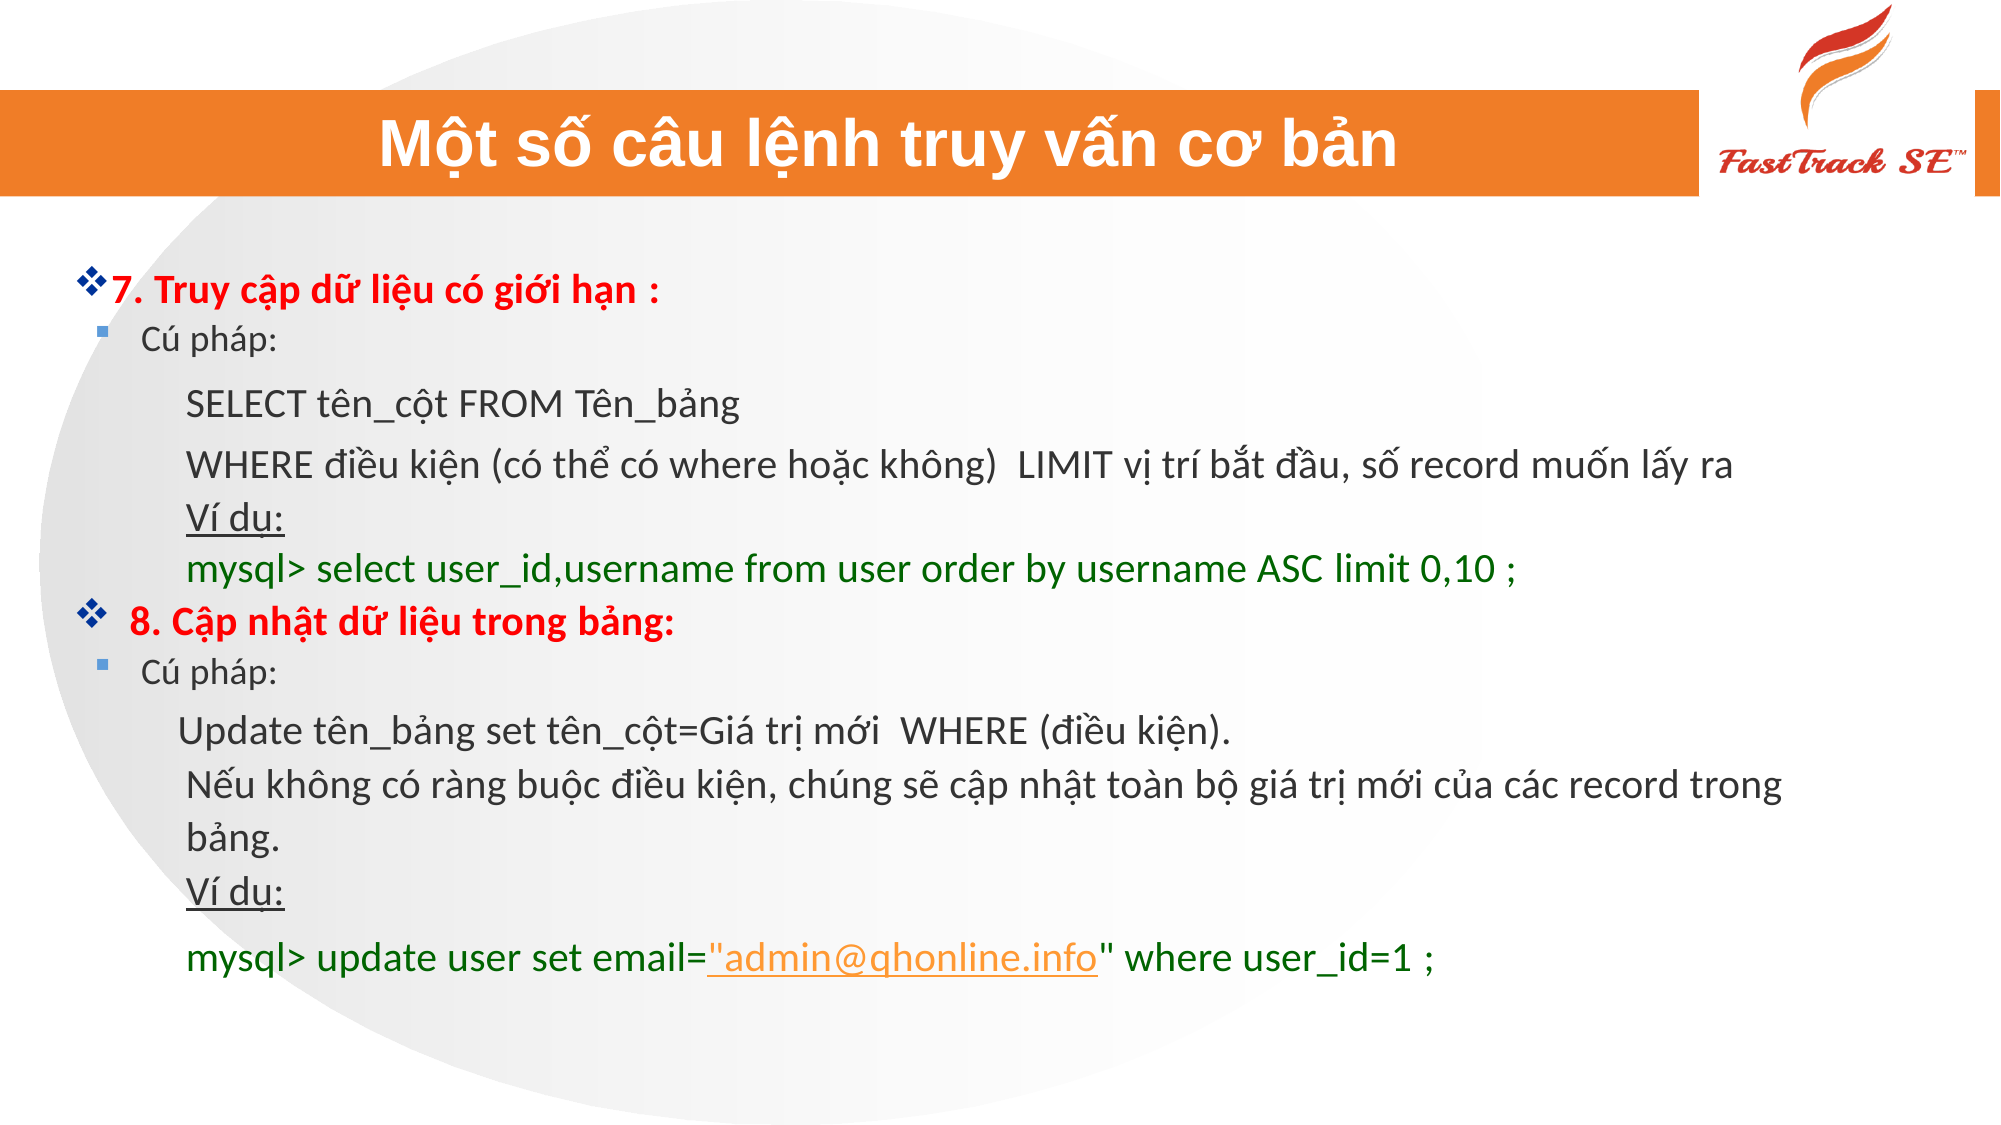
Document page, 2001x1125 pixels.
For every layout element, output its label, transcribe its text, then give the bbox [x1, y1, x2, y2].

list 7. Truy cập dữ liệu có giới hạn : Cú pháp: SELECT tên_cột FROM Tên_bảng WHERE điều kiện (có thể có where hoặc không) LIMIT vị trí bắt đầu, số record muốn lấy ra Ví dụ: mysql> select user_id,username from user order by username ASC limit 0,10 ; 8. Cập nhật dữ liệu trong bảng: Cú pháp: Update tên_bảng set tên_cột=Giá trị mới WHERE (điều kiện). Nếu không có ràng buộc điều kiện, chúng sẽ cập nhật toàn bộ giá trị mới của các record trong bảng. Ví dụ: mysql> update user set email="admin@qhonline.info" where user_id=1 ; [58, 254, 1886, 1005]
title Một số câu lệnh truy vấn cơ bản [99, 99, 1680, 180]
picture [1700, 0, 1975, 192]
